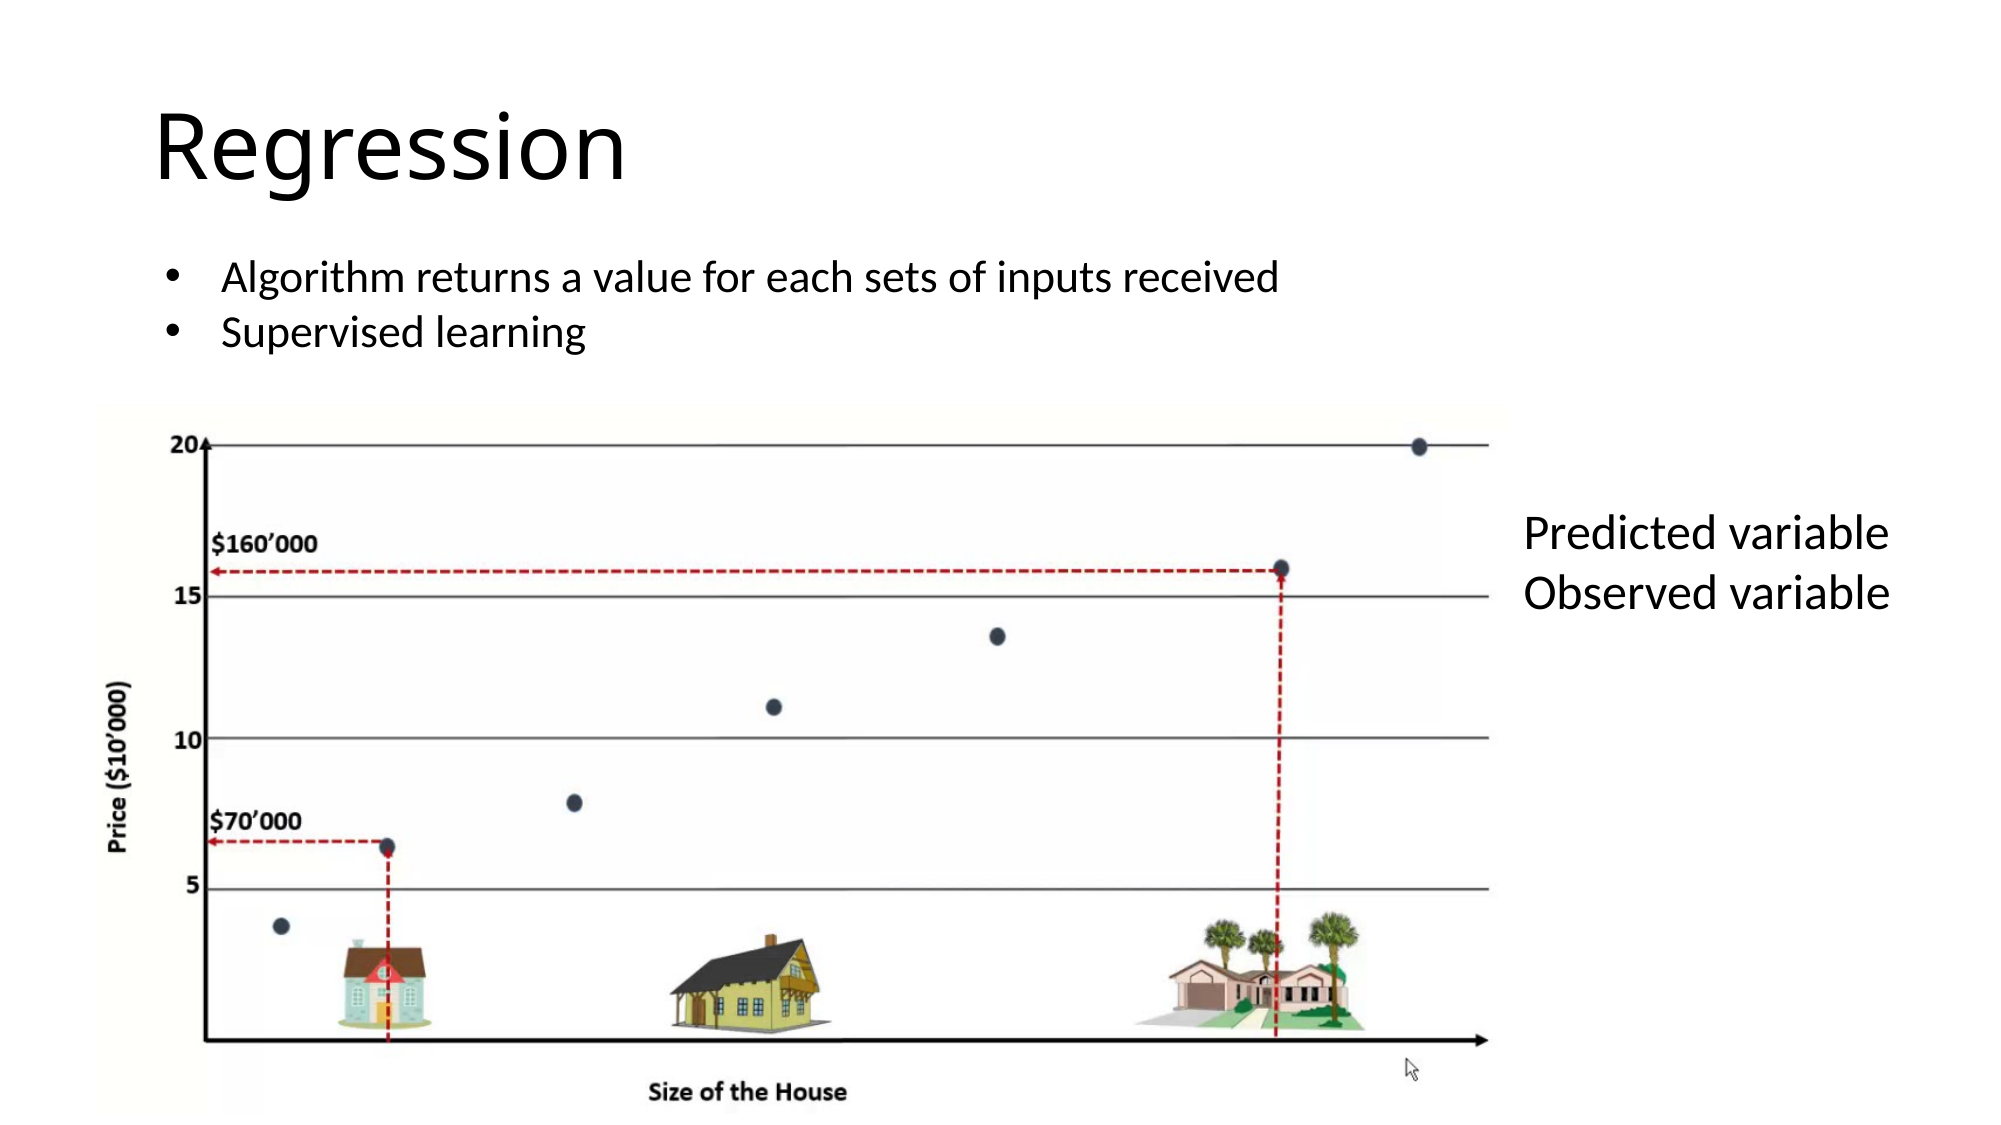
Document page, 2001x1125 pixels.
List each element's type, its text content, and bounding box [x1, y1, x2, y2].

picture [94, 404, 1509, 1114]
title Regression [137, 59, 1863, 240]
text_box Algorithm returns a value for each sets of inputs received Supervised learning [149, 239, 1565, 365]
text_box Predicted variable Observed variable [1509, 492, 1956, 628]
